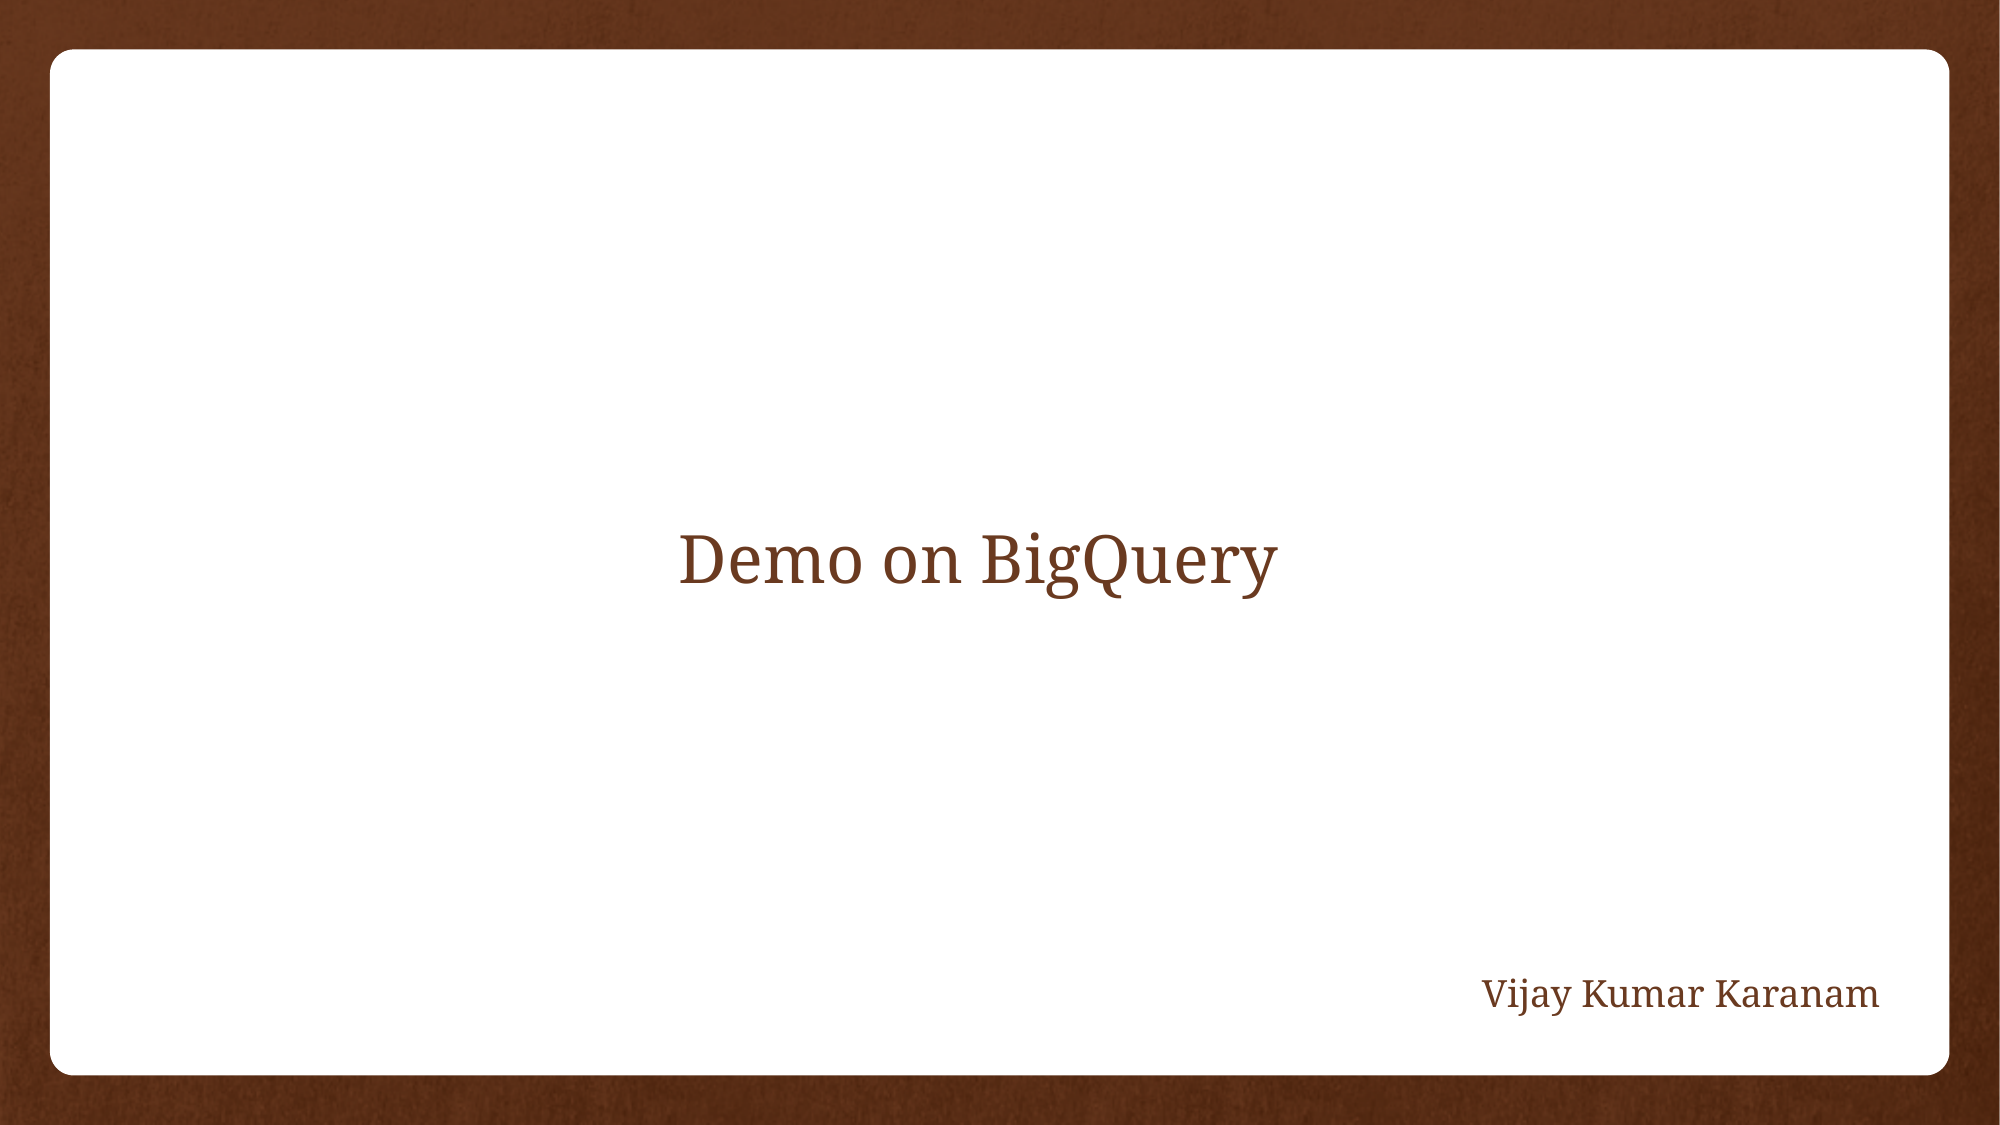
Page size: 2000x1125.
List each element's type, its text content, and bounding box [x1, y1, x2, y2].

text_box Vijay Kumar Karanam [1467, 962, 1896, 1023]
title Demo on BigQuery [612, 412, 2000, 605]
